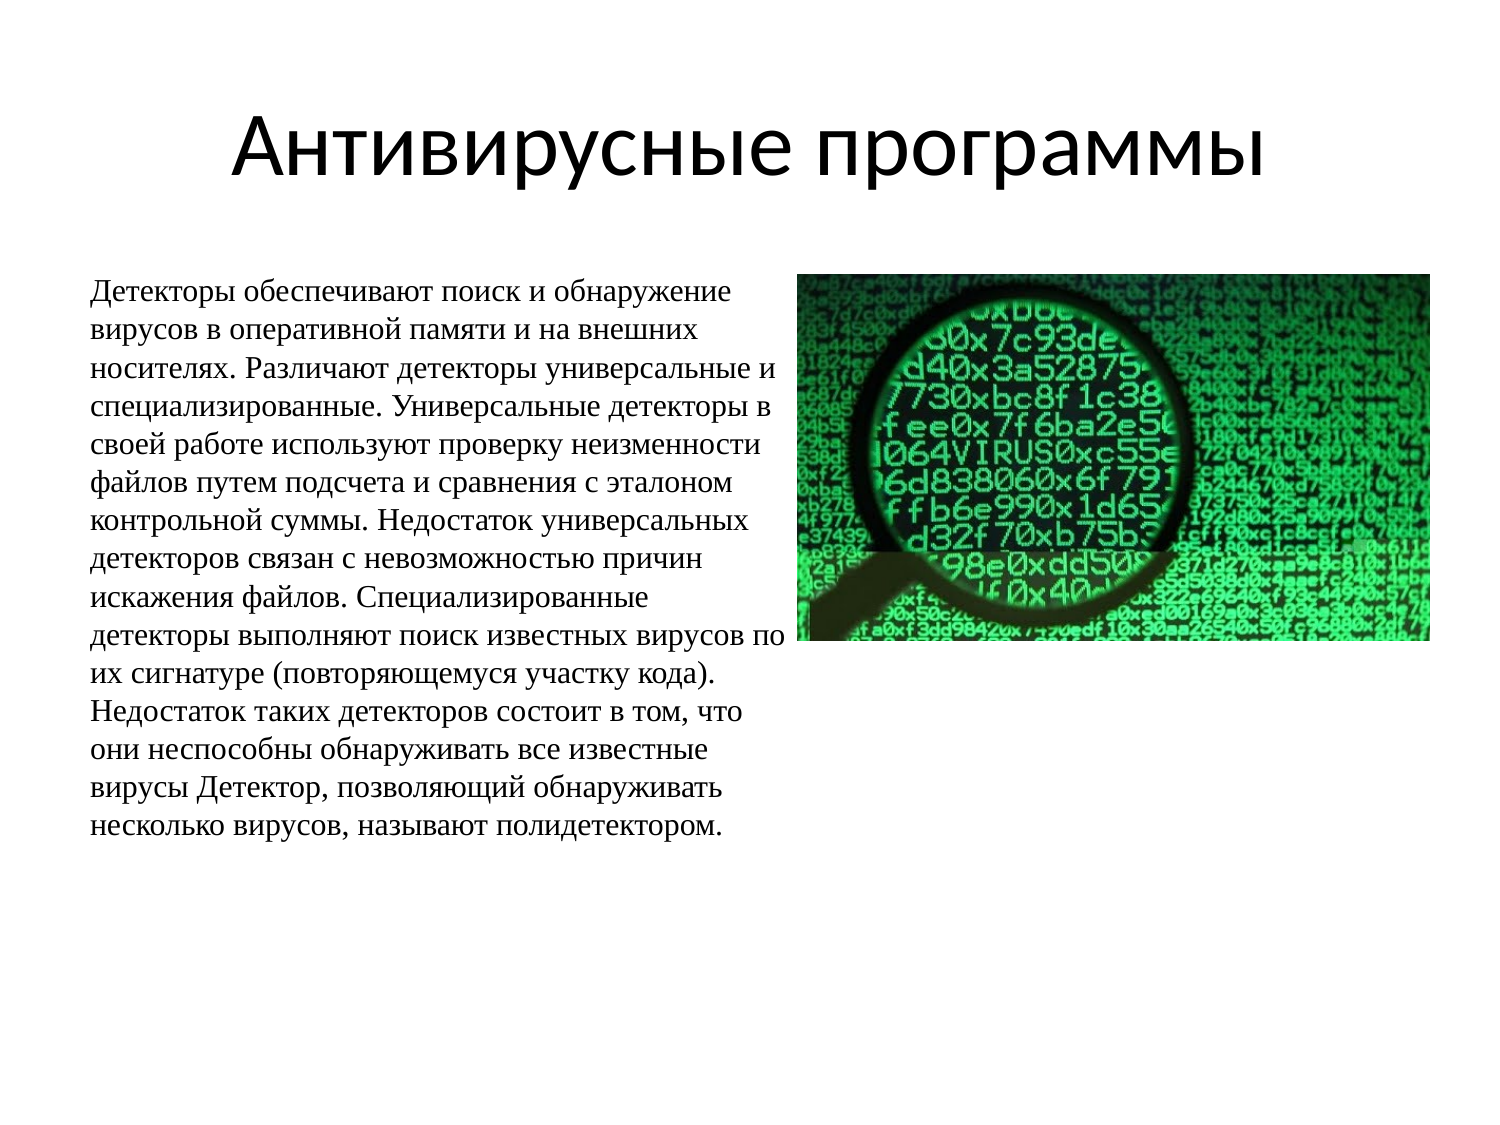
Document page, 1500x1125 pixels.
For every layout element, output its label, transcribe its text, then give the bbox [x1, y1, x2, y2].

title Антивирусные программы [75, 45, 1425, 233]
list Детекторы обеспечивают поиск и обнаружение вирусов в оперативной памяти и на внешних носителях. Различают детекторы универсальные и специализированные. Универсальные детекторы в своей работе используют проверку неизменности файлов пу­тем подсчета и сравнения с эталоном контрольной суммы. Недостаток универсальных детекторов связан с невозможностью причин искажения файлов. Специали­зированные детекторы выполняют поиск известных вирусов по их сигнатуре (повто­ряющемуся участку кода). Недостаток таких детекторов состоит в том, что они неспособ­ны обнаруживать все известные вирусы Детектор, позволяющий обнаруживать несколько вирусов, называют полидетектором. [75, 262, 809, 858]
picture [797, 274, 1430, 642]
